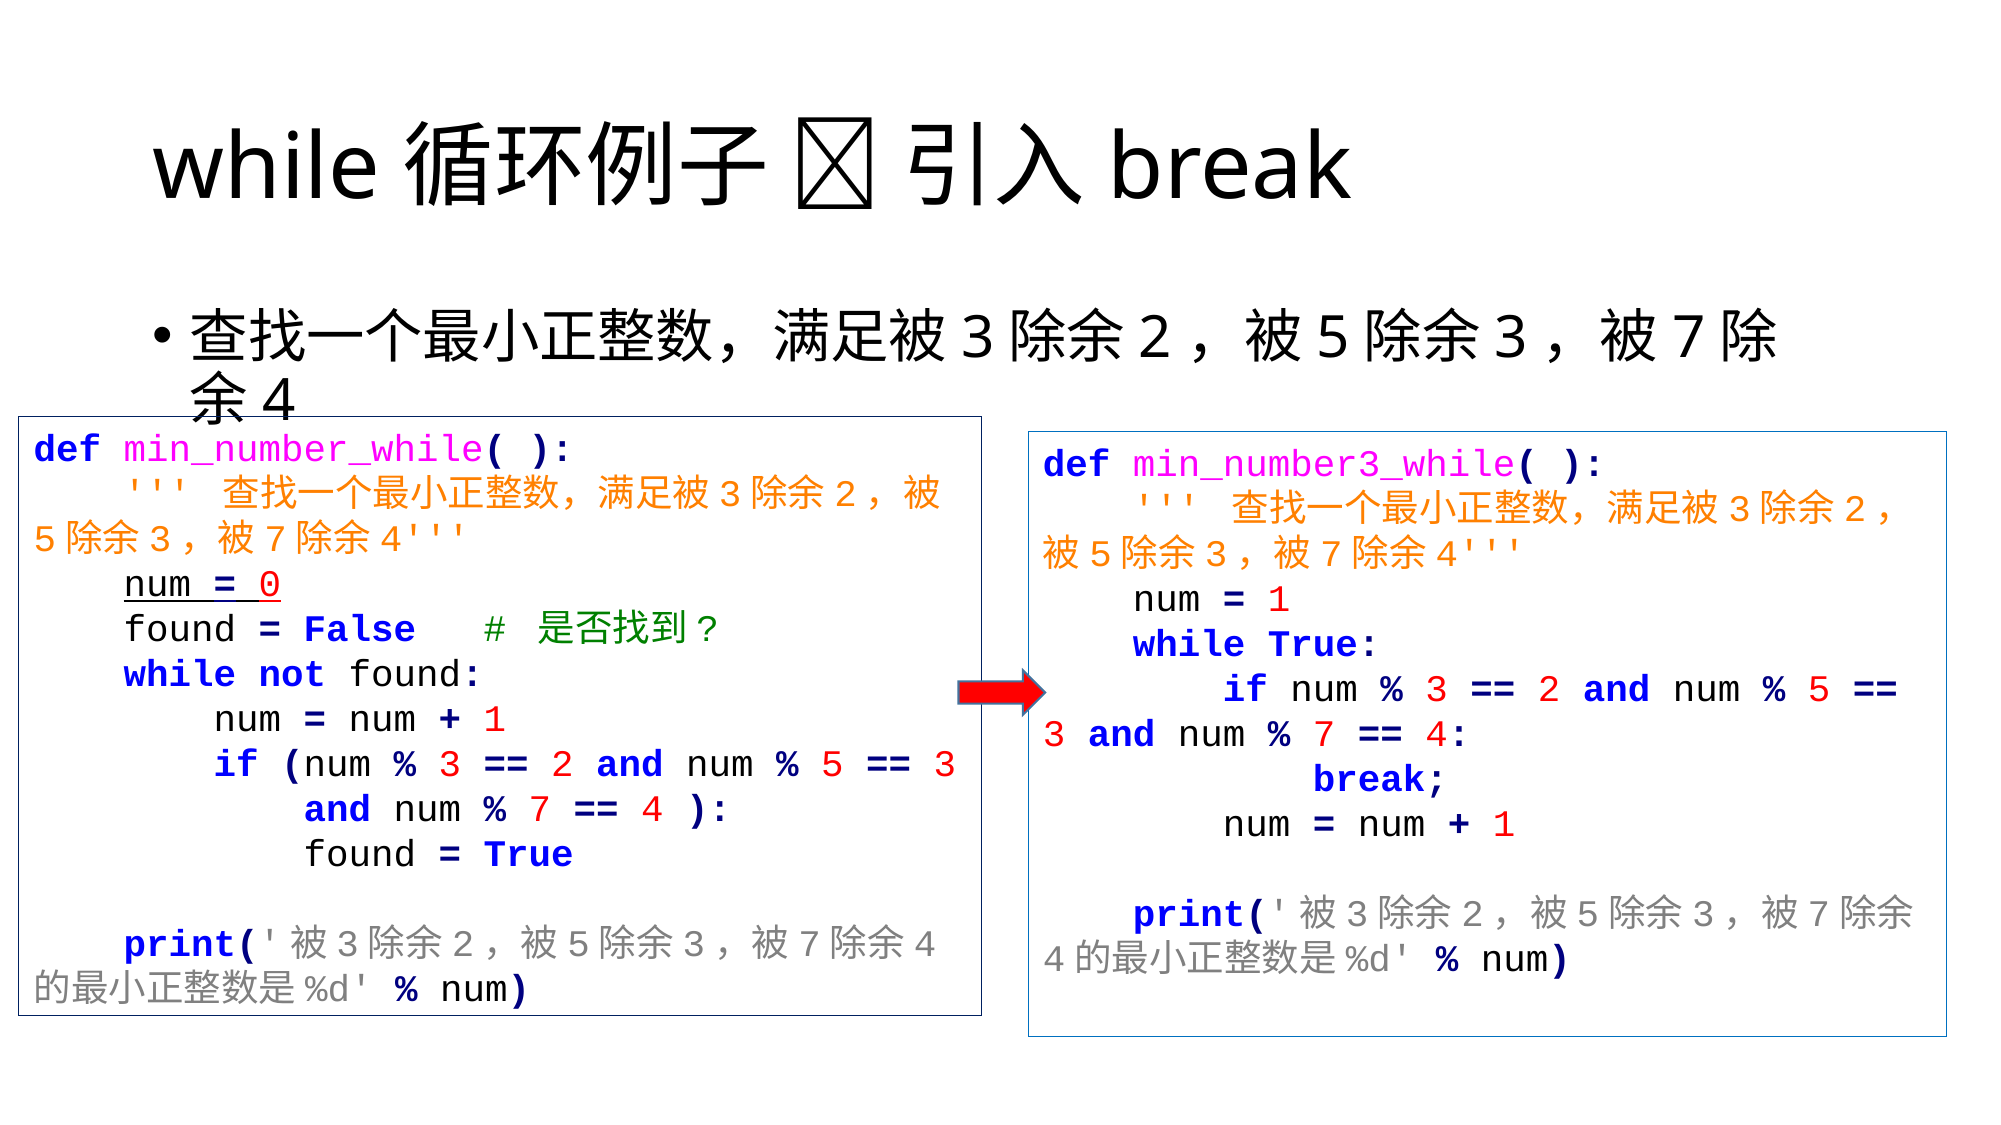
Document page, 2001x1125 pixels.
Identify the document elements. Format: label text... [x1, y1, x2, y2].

title while循环例子  引入break [137, 59, 1863, 278]
text_box def min_number_while( ): ''' 查找一个最小正整数，满足被3除余2，被5除余3，被7除余4''' num = 0 found = False # 是否找到? while not found: num = num + 1 if (num % 3 == 2 and num % 5 == 3 and num % 7 == 4 ): found = True print('被3除余2，被5除余3，被7除余4的最小正整数是%d' % num) [18, 416, 982, 1016]
list 查找一个最小正整数，满足被3除余2，被5除余3，被7除余4 [137, 299, 1835, 410]
text_box [957, 667, 1047, 718]
text_box def min_number3_while( ): ''' 查找一个最小正整数，满足被3除余2，被5除余3，被7除余4''' num = 1 while True: if num % 3 == 2 and num % 5 == 3 and num % 7 == 4: break; num = num + 1 print('被3除余2，被5除余3，被7除余4的最小正整数是%d' % num) [1028, 431, 1947, 1037]
